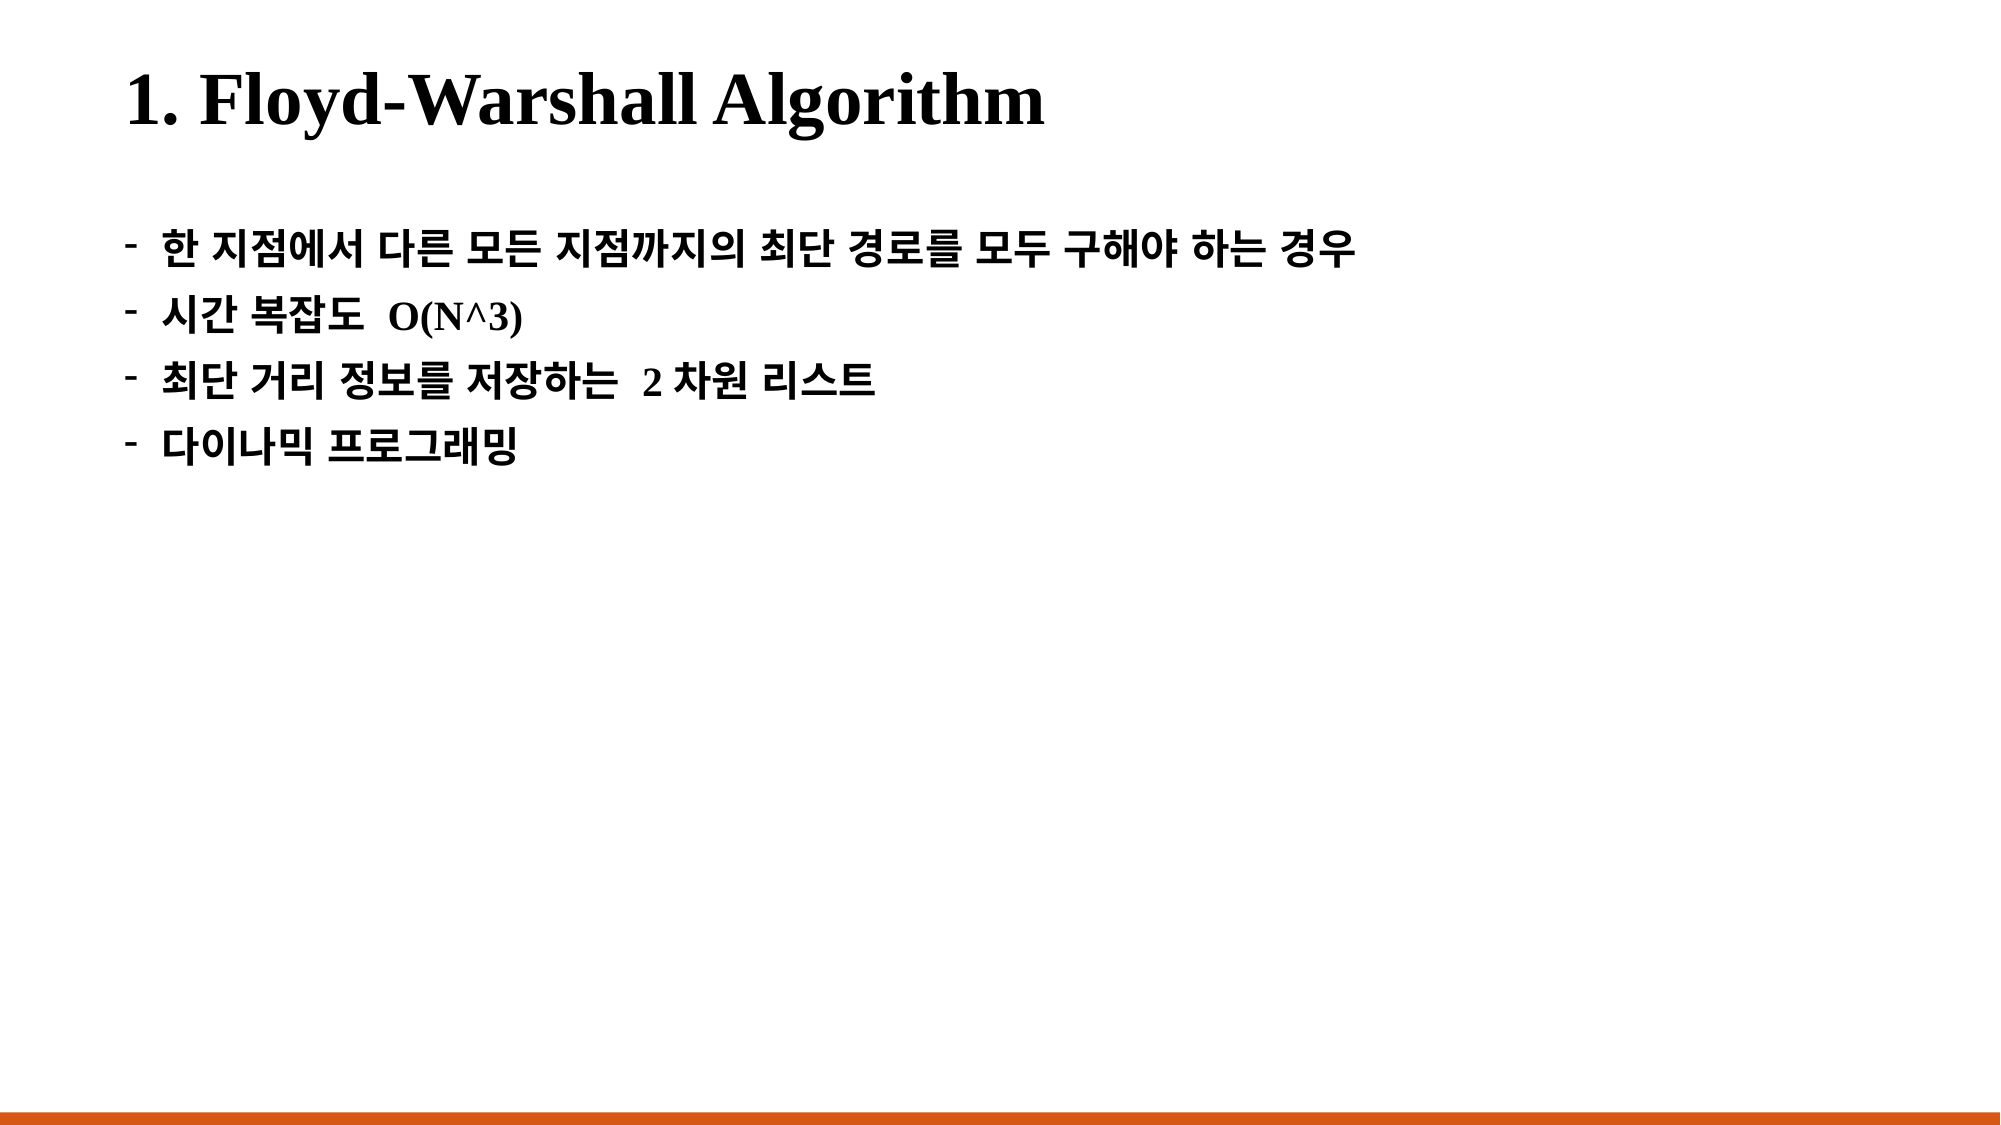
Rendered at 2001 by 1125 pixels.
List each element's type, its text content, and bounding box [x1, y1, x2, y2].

list 한 지점에서 다른 모든 지점까지의 최단 경로를 모두 구해야 하는 경우 시간 복잡도 O(N^3) 최단 거리 정보를 저장하는 2차원 리스트 다이나믹 프로그래밍 [109, 221, 1944, 966]
title 1. Floyd-Warshall Algorithm [109, 52, 1891, 145]
